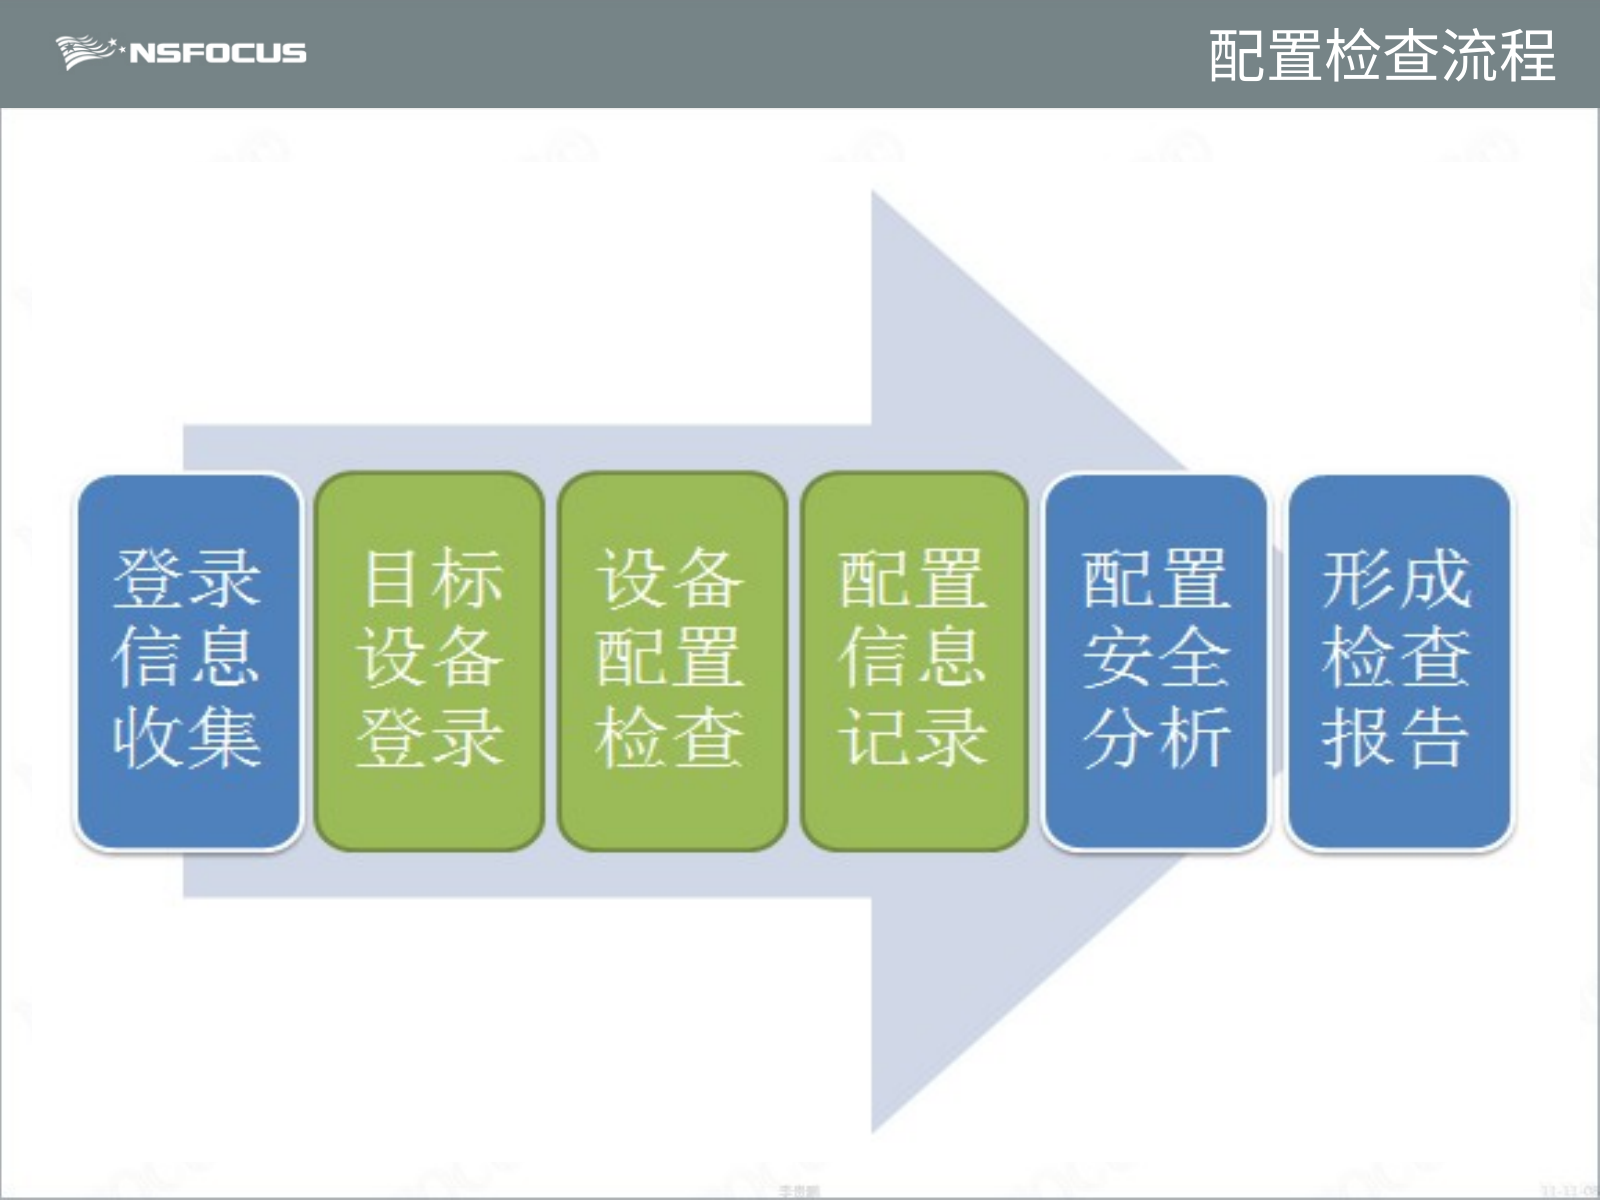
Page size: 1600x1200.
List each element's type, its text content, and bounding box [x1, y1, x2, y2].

title 配置检查流程 [319, 0, 1574, 109]
picture [0, 0, 1600, 1200]
